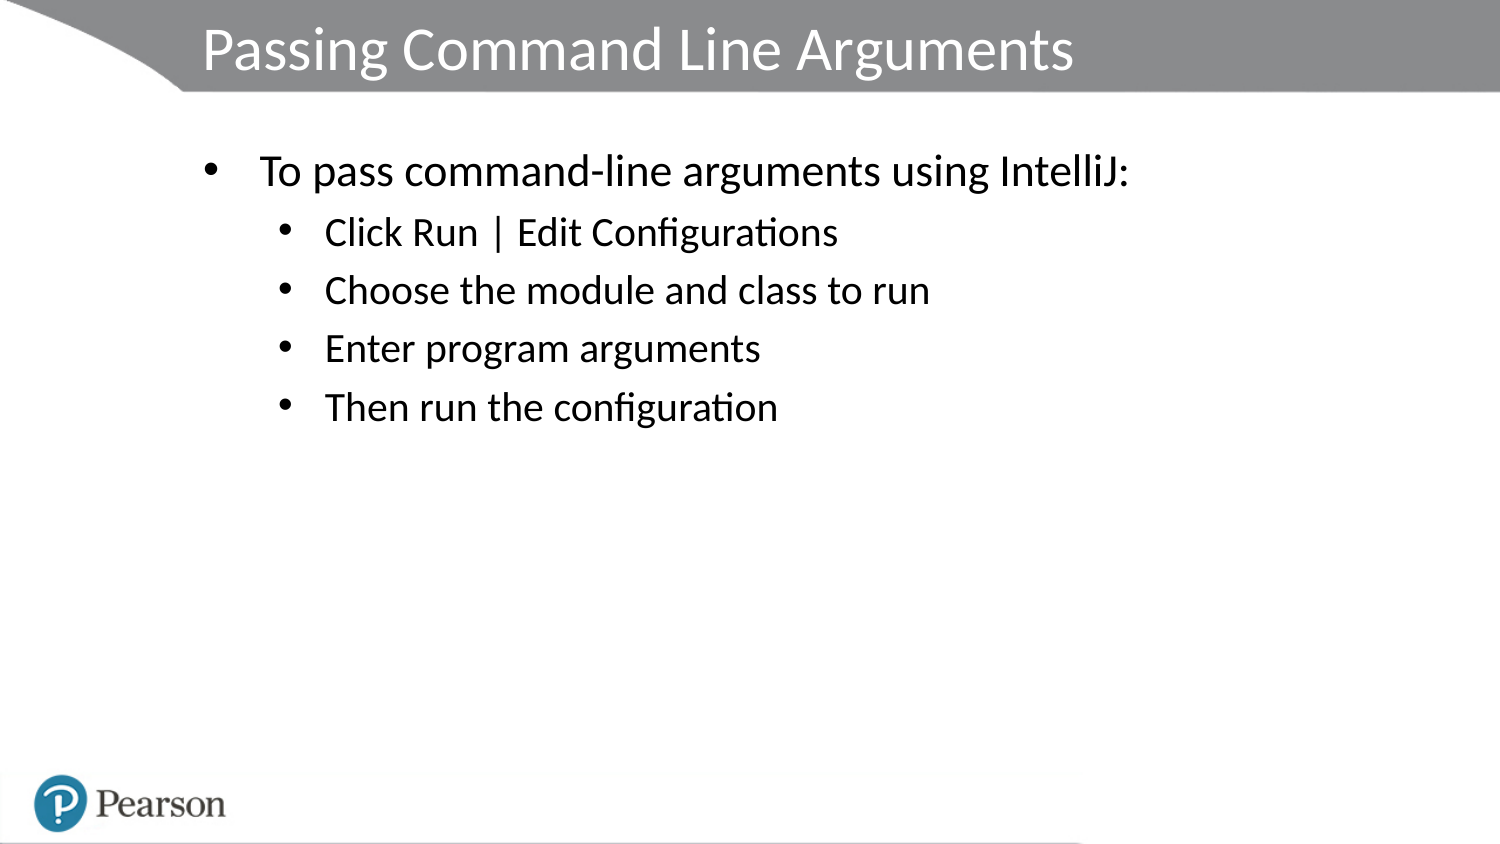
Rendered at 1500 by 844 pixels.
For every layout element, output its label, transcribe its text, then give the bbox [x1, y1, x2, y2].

list To pass command-line arguments using IntelliJ: Click Run | Edit Configurations Choose the module and class to run Enter program arguments Then run the configuration [188, 133, 1425, 716]
title Passing Command Line Arguments [187, 0, 1426, 93]
picture [0, 0, 1500, 844]
